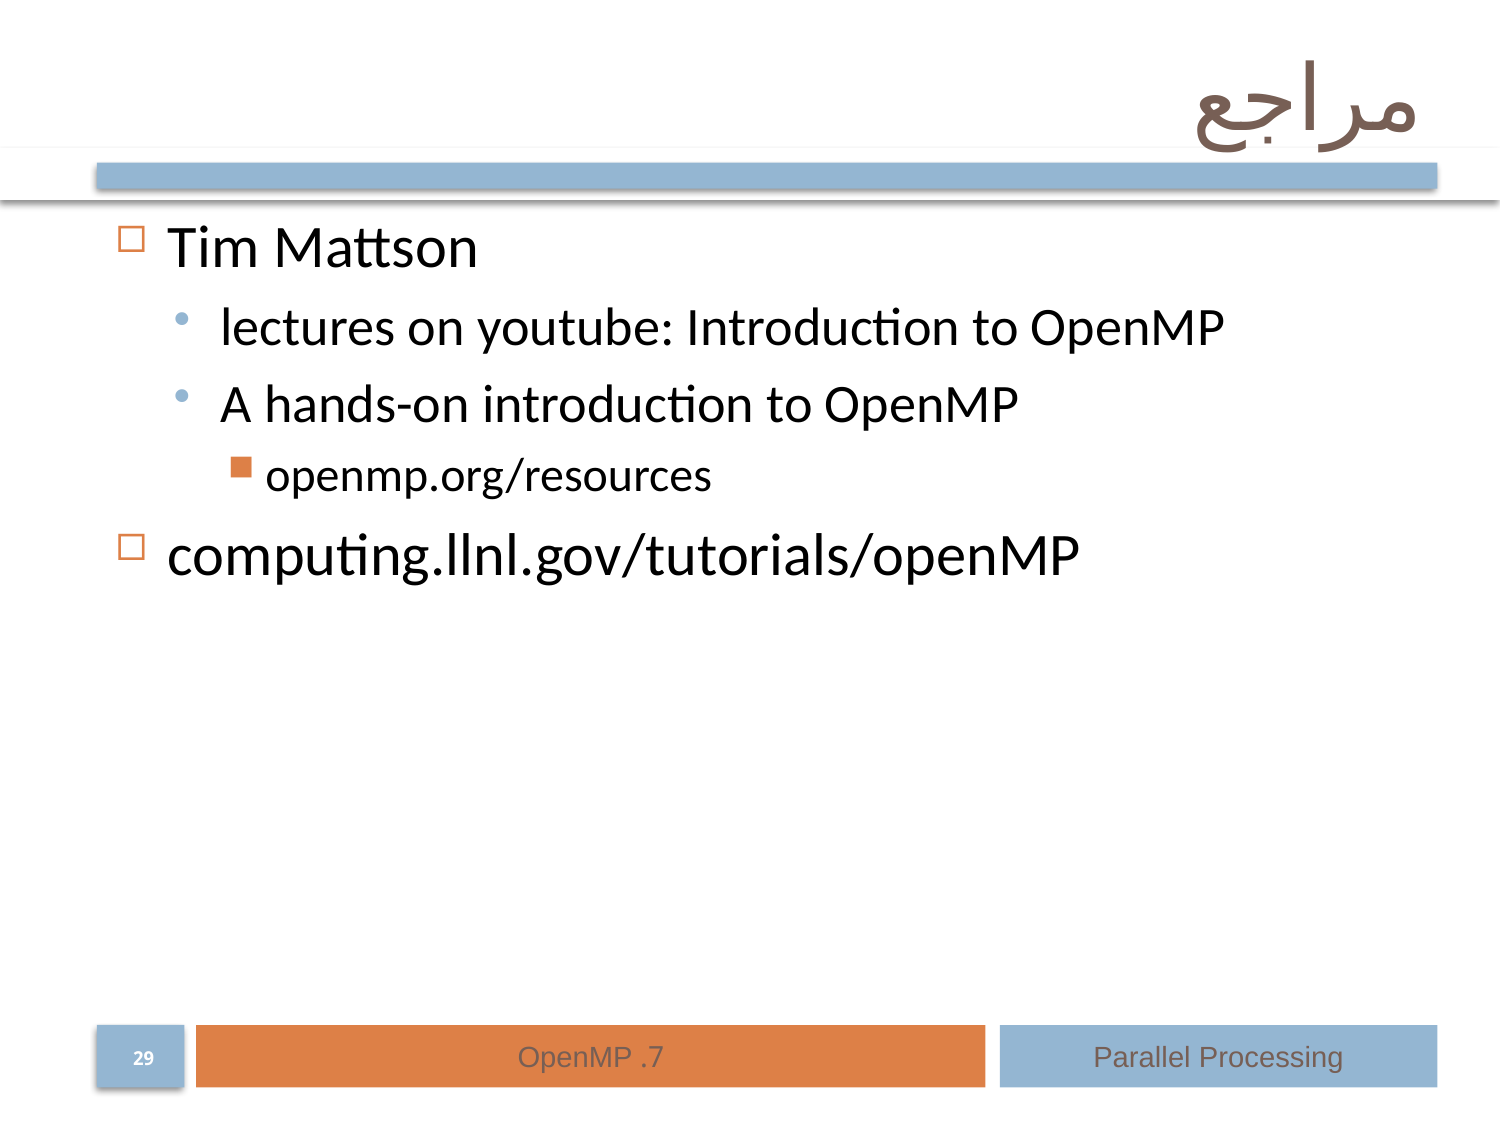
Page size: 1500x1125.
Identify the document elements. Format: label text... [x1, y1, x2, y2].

footer 7. OpenMP [196, 1025, 986, 1088]
slide_number Parallel Processing [999, 1025, 1438, 1088]
list Tim Mattson lectures on youtube: Introduction to OpenMP A hands-on introduction to OpenMP openmp.org/resources computing.llnl.gov/tutorials/openMP [100, 200, 1438, 1000]
title مراجع [100, 37, 1438, 150]
slide_number 29 [99, 1038, 188, 1079]
